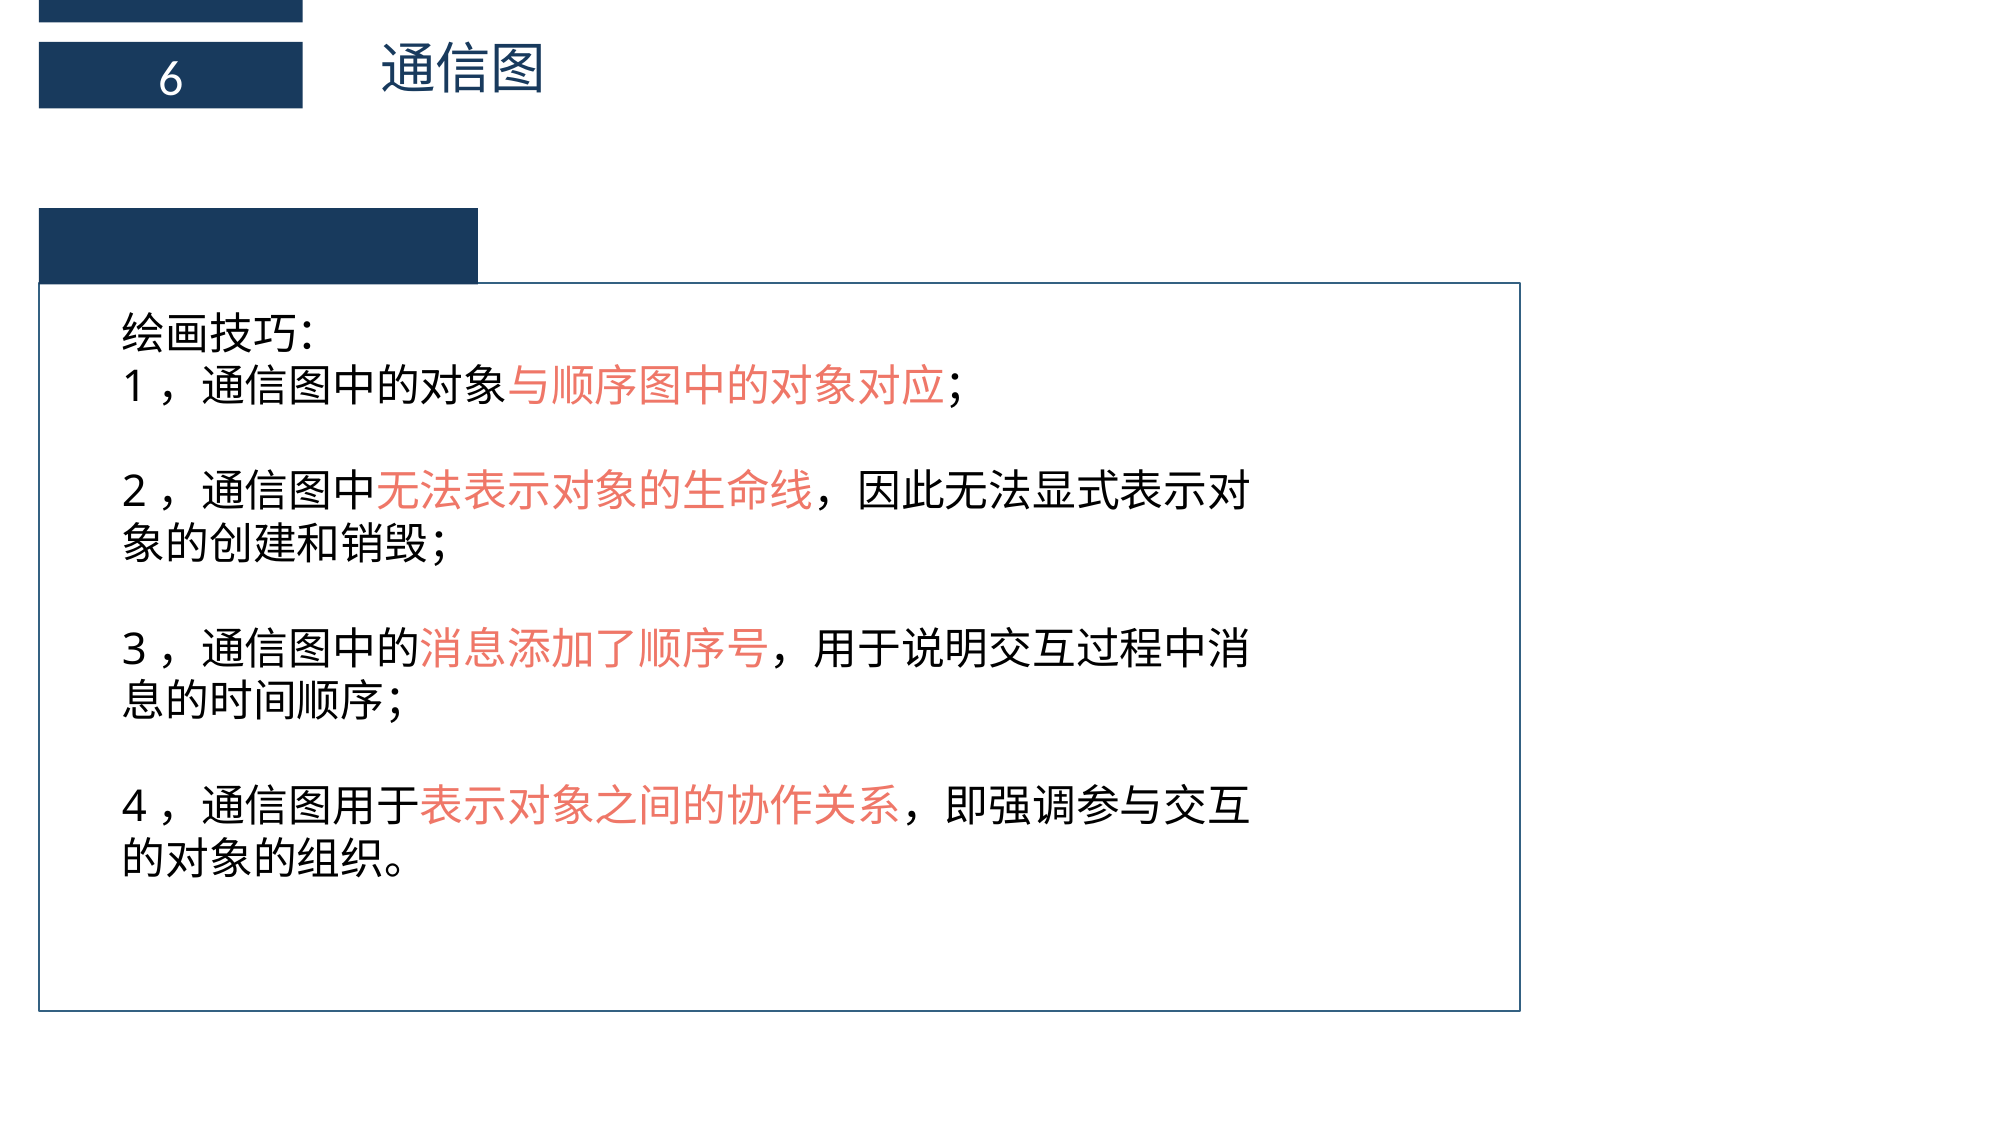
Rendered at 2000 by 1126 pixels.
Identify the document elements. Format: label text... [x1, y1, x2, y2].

text_box 通信图 [365, 26, 1359, 108]
text_box [37, 0, 305, 24]
text_box [366, 22, 1360, 105]
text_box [38, 207, 1521, 1012]
text_box 6 [37, 40, 305, 111]
